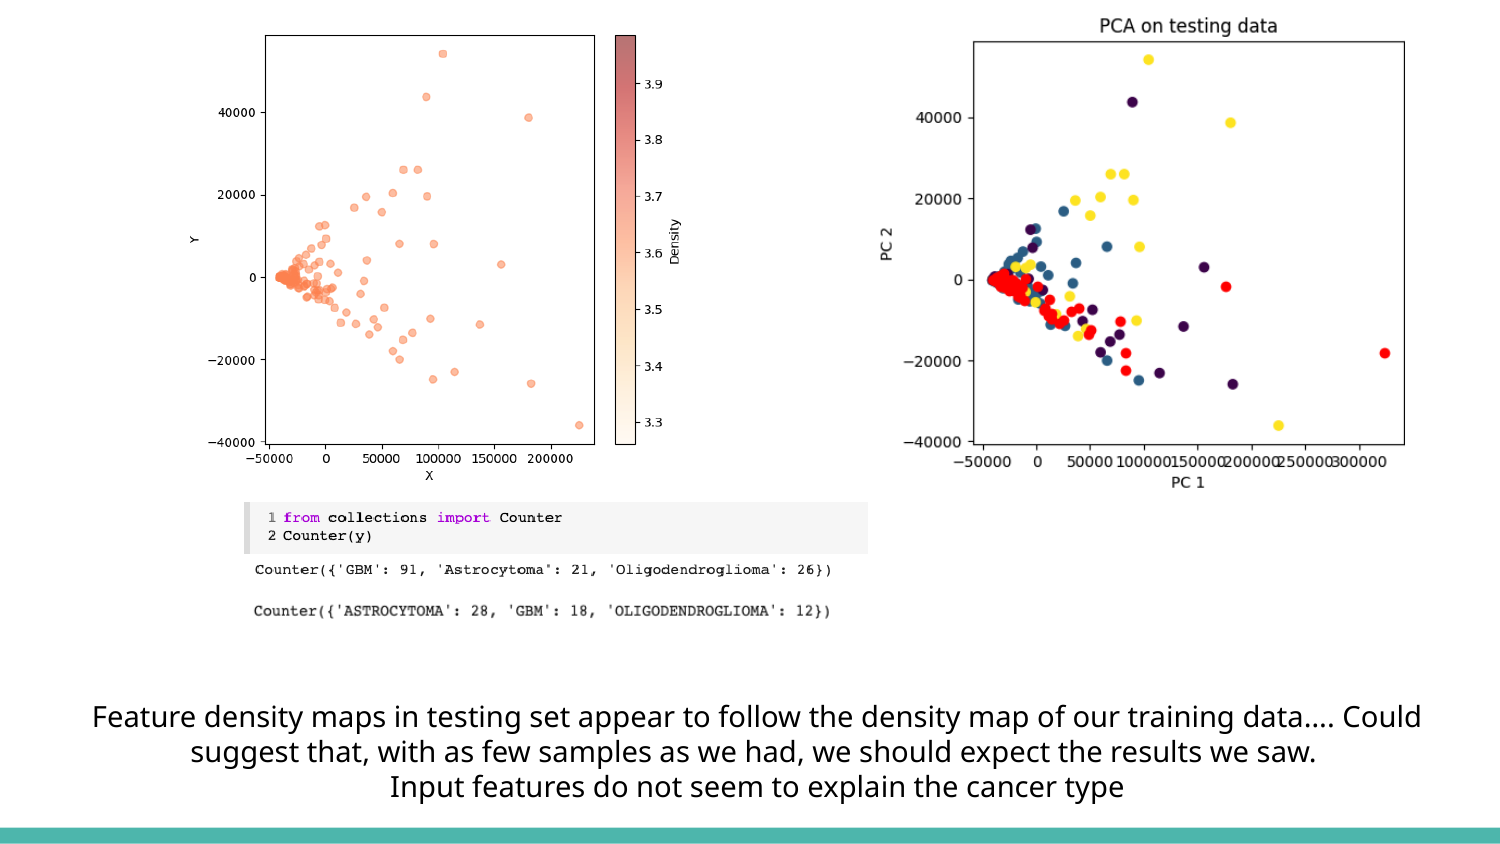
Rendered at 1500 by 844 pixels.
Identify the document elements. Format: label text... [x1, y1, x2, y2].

picture [244, 12, 1406, 585]
picture [253, 596, 846, 632]
text_box Feature density maps in testing set appear to follow the density map of our training data…. Could suggest that, with as few samples as we had, we should expect the results we saw. Input features do not seem to explain the cancer type [21, 683, 1495, 818]
picture [175, 27, 710, 489]
